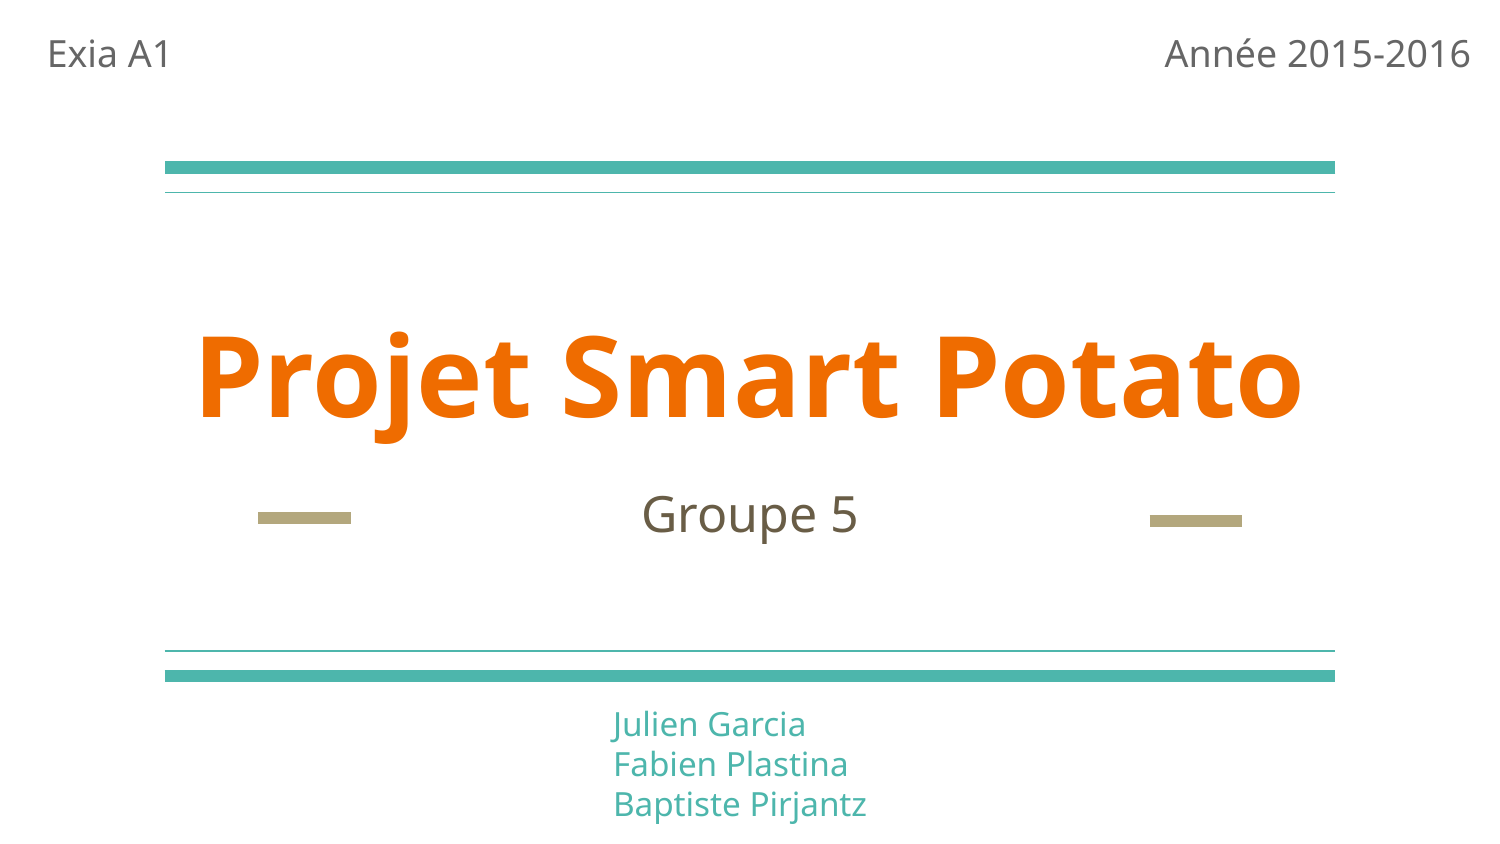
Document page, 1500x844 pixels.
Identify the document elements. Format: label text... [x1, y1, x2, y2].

subtitle Groupe 5 [350, 467, 1150, 598]
title Projet Smart Potato [164, 287, 1336, 456]
text_box Julien Garcia Fabien Plastina Baptiste Pirjantz [598, 688, 902, 833]
text_box Année 2015-2016 [1149, 15, 1500, 103]
text_box Exia A1 [31, 15, 402, 140]
